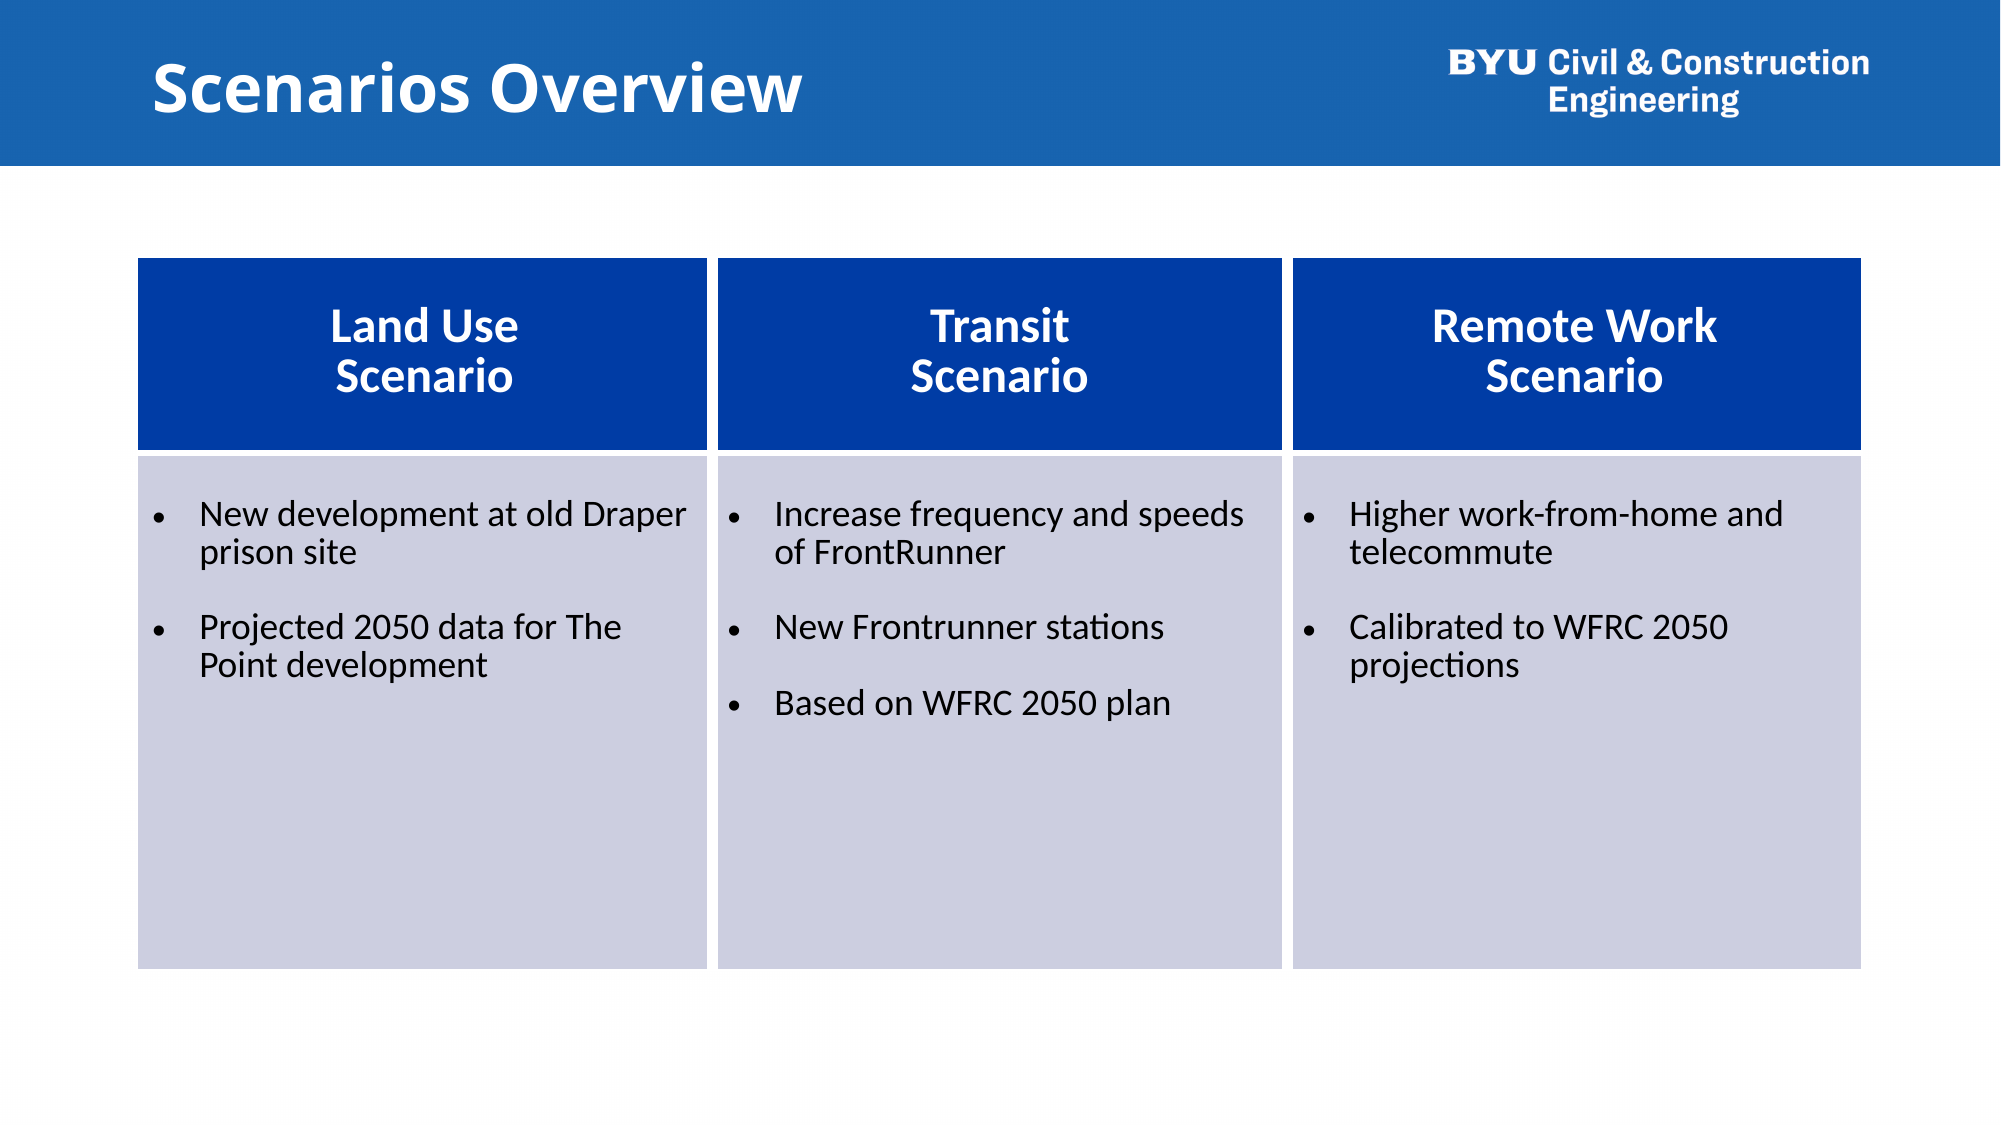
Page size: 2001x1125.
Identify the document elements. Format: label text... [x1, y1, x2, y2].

table_header Land Use Scenario [138, 258, 707, 450]
table_cell Increase frequency and speeds of FrontRunner New Frontrunner stations Based on WFRC 2050 plan [718, 456, 1282, 969]
table_cell New development at old Draper prison site Projected 2050 data for The Point development [138, 456, 707, 969]
table_header Remote Work Scenario [1293, 258, 1861, 450]
table_header Transit Scenario [718, 258, 1282, 450]
title Scenarios Overview [137, 45, 1469, 137]
table_cell Higher work-from-home and telecommute Calibrated to WFRC 2050 projections [1293, 456, 1861, 969]
picture [0, 0, 2001, 1125]
